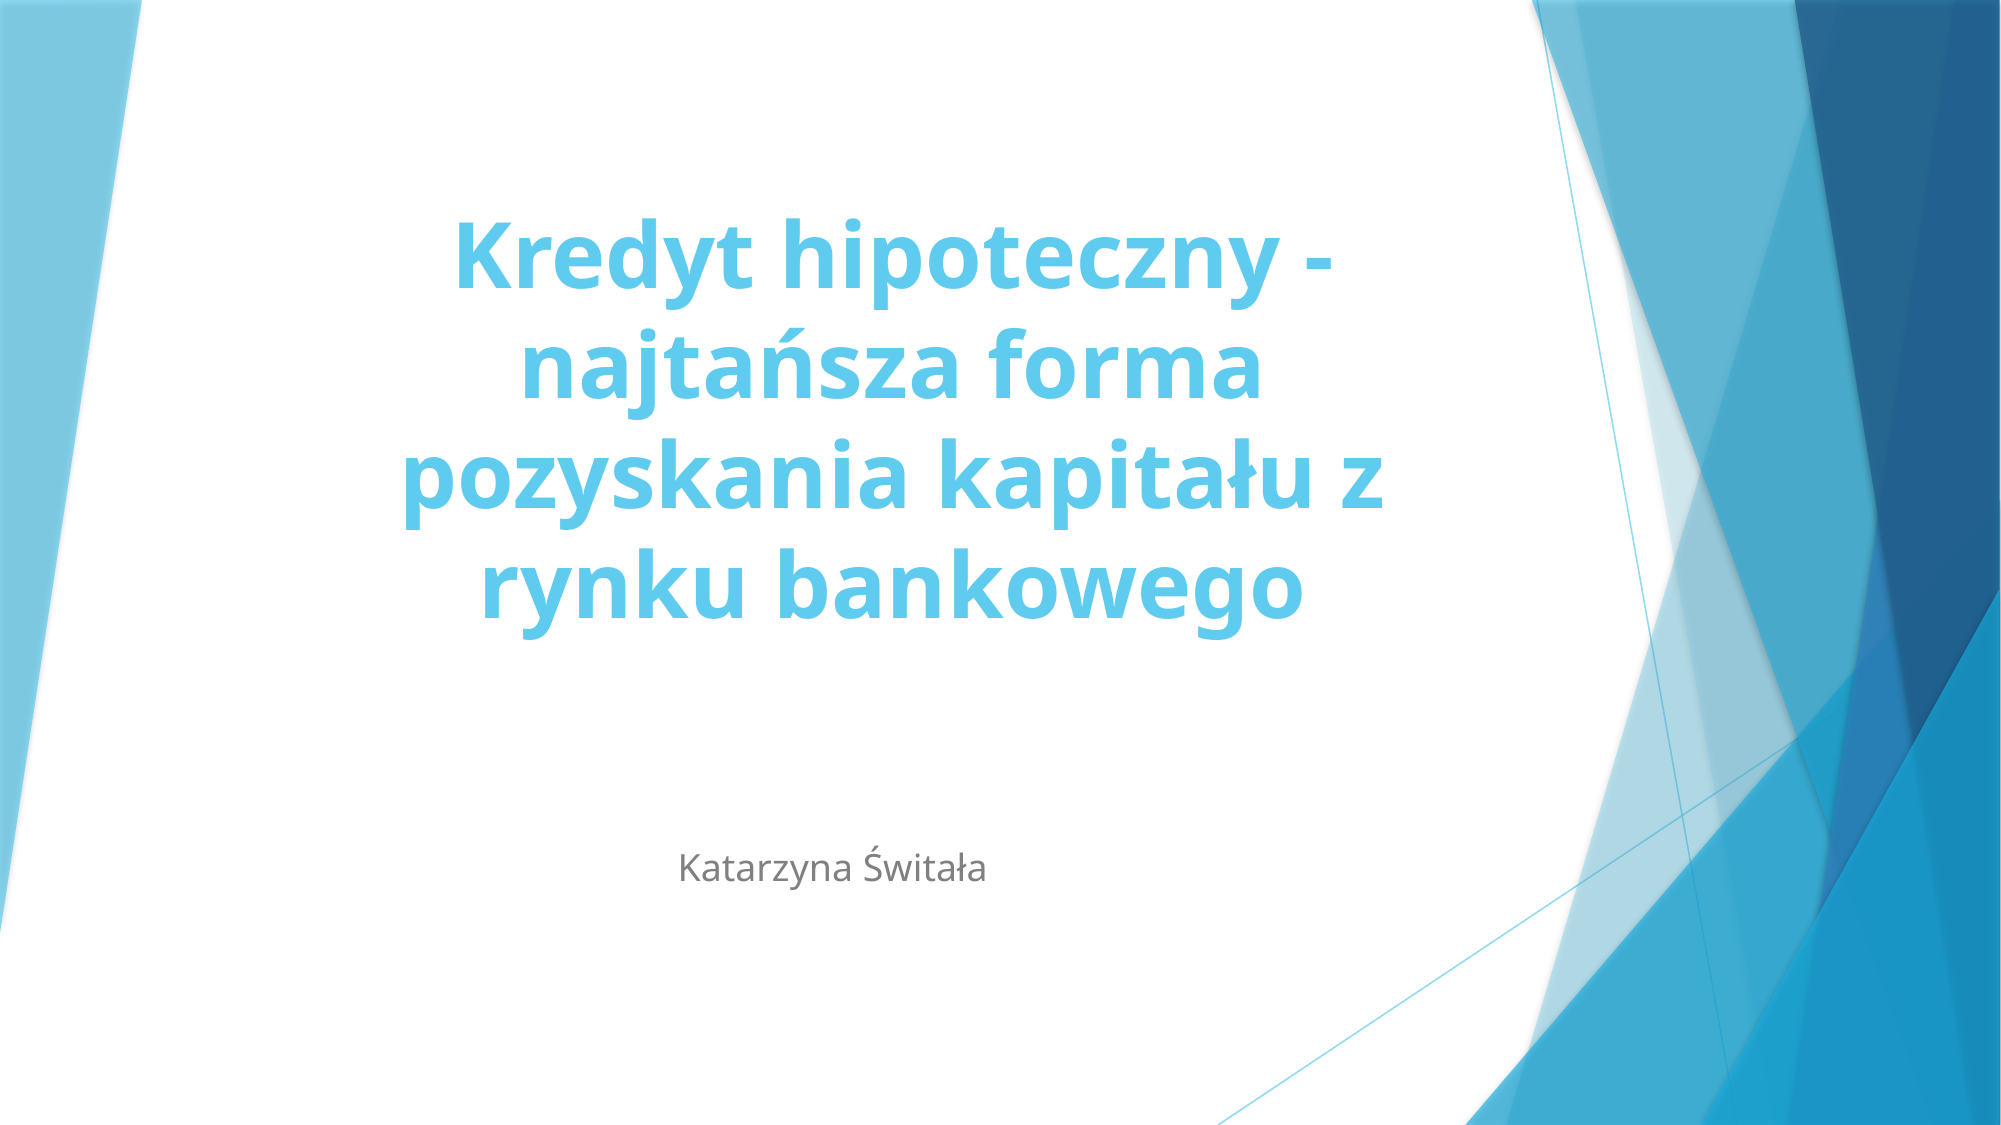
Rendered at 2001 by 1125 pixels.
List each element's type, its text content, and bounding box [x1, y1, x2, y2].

title Kredyt hipoteczny - najtańsza forma pozyskania kapitału z rynku bankowego [255, 374, 1530, 645]
subtitle Katarzyna Świtała [82, 704, 1583, 977]
